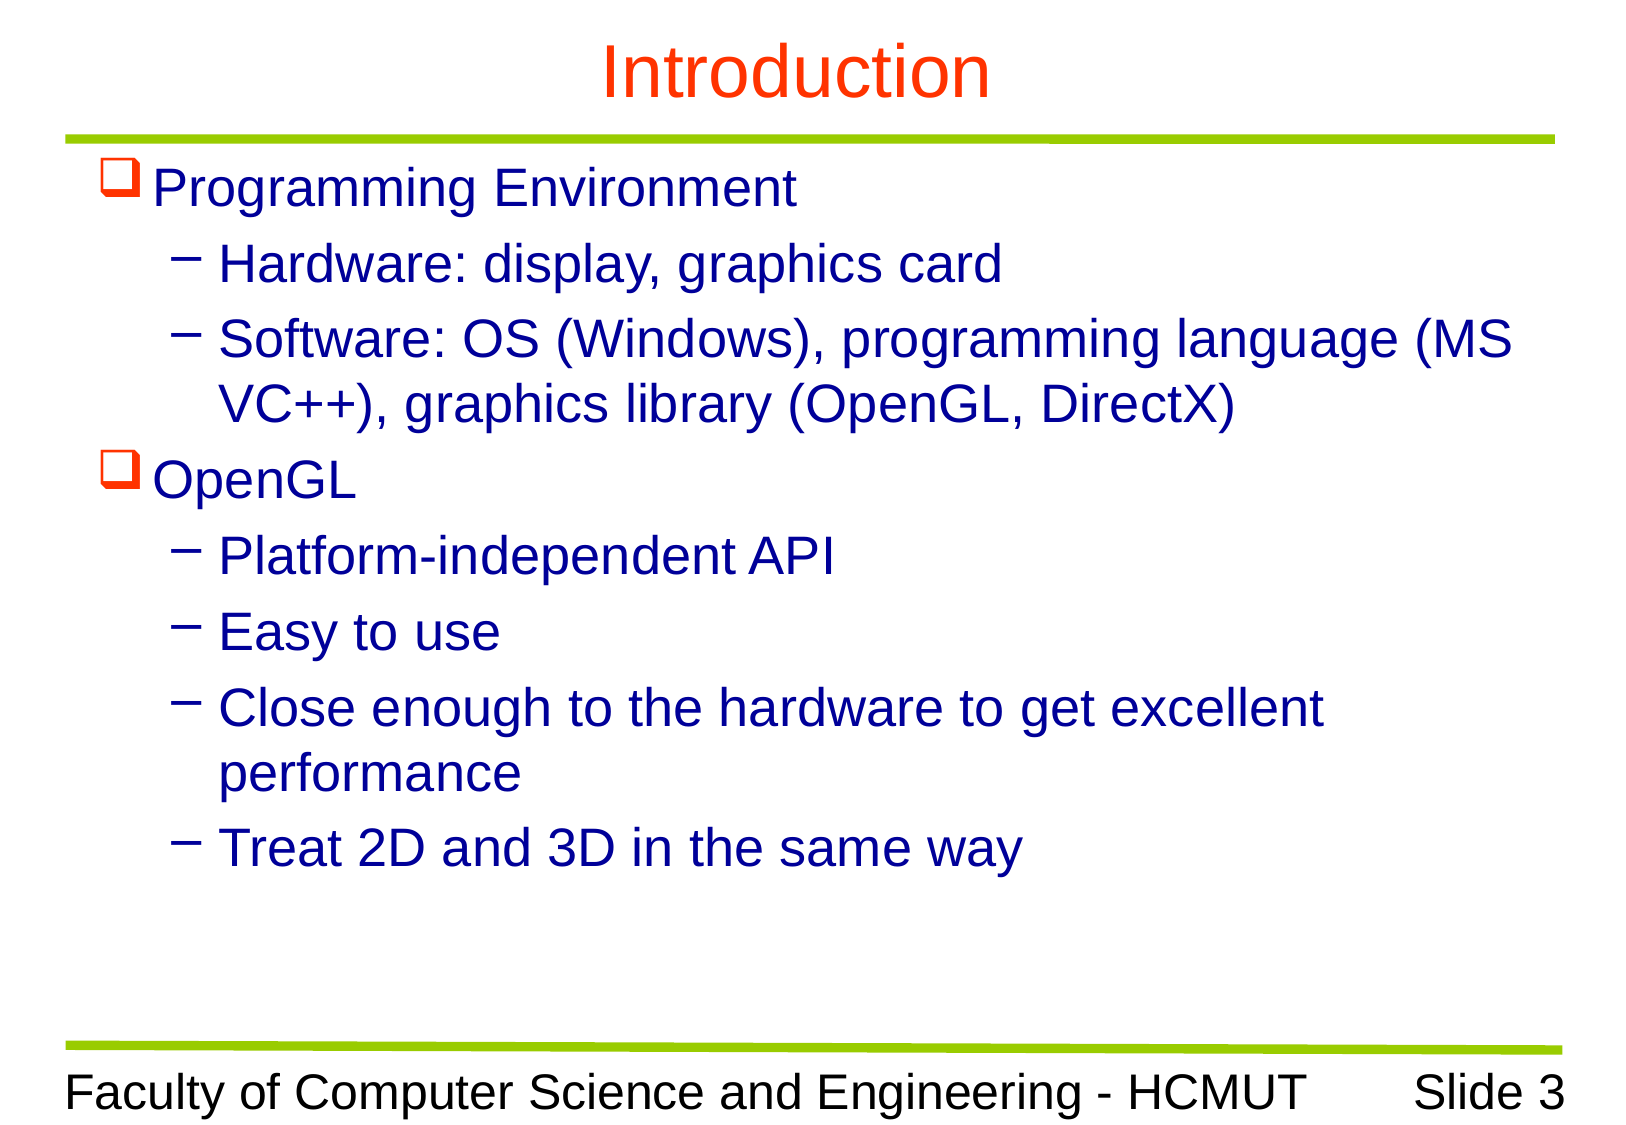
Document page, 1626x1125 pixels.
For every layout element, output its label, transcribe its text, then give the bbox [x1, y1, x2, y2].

title Introduction [50, 15, 1544, 121]
list Programming Environment Hardware: display, graphics card Software: OS (Windows), programming language (MS VC++), graphics library (OpenGL, DirectX) OpenGL Platform-independent API Easy to use Close enough to the hardware to get excellent performance Treat 2D and 3D in the same way [81, 144, 1544, 1033]
